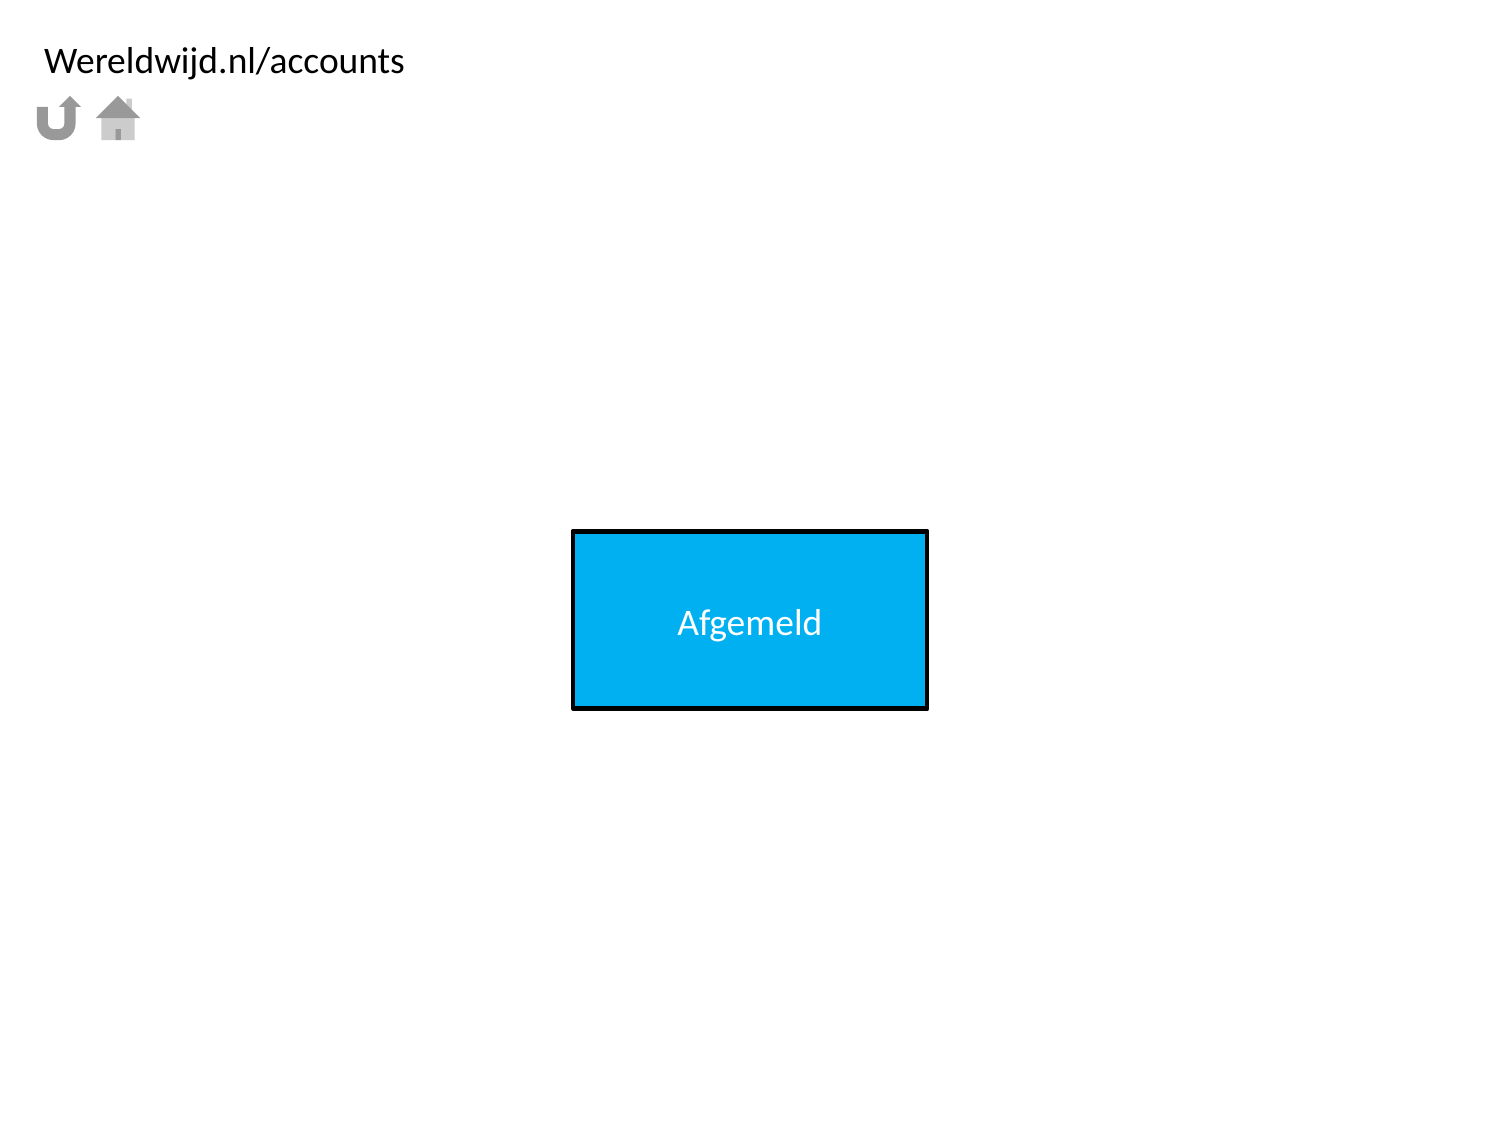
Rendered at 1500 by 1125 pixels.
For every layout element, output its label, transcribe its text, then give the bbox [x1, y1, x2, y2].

text_box Wereldwijd.nl/accounts [27, 27, 1467, 91]
text_box Afgemeld [571, 529, 929, 711]
text_box [27, 86, 86, 150]
text_box [86, 86, 150, 150]
